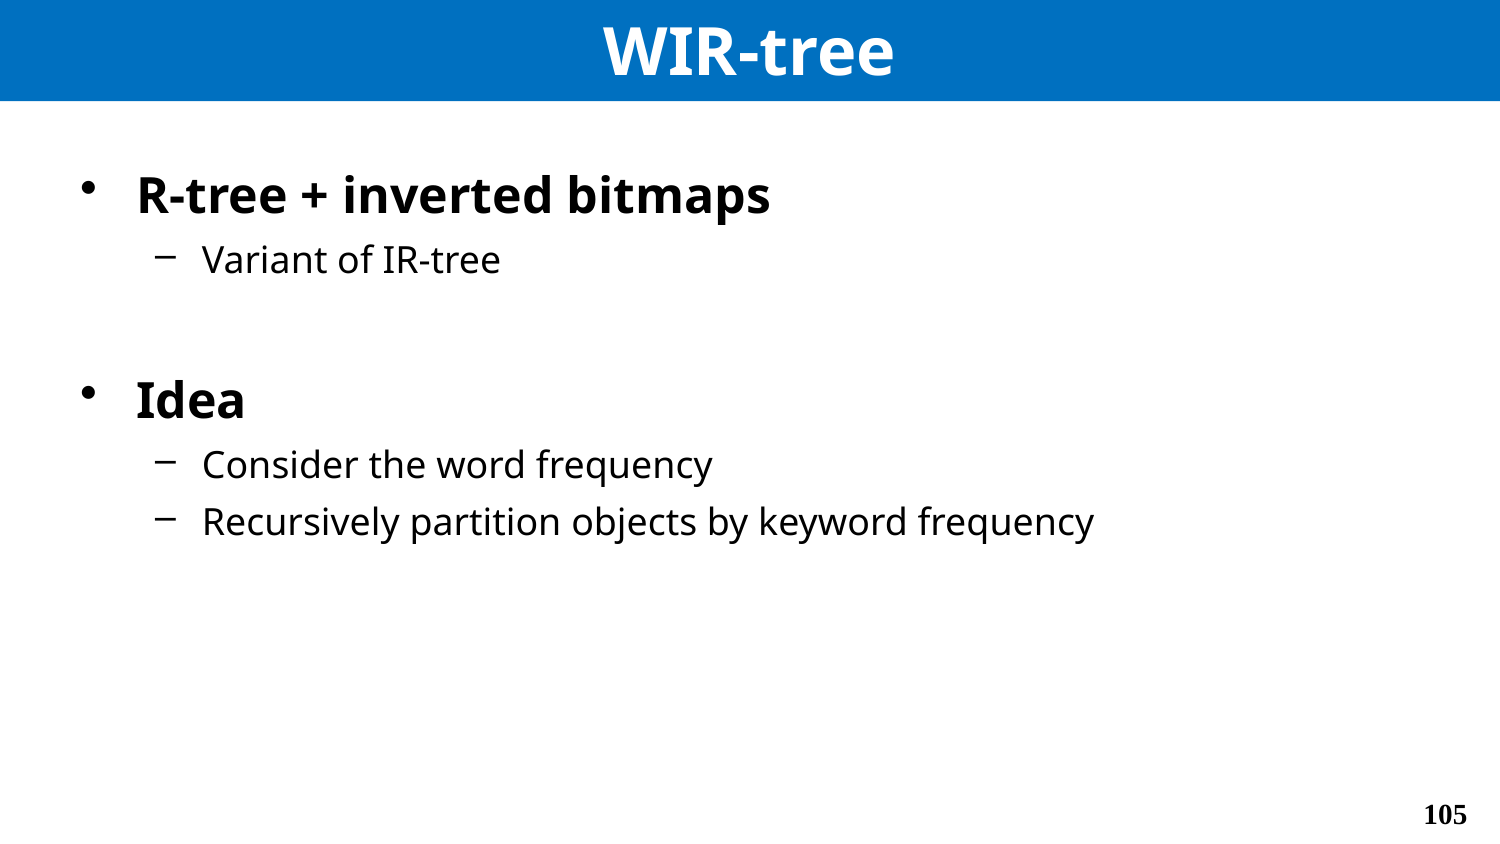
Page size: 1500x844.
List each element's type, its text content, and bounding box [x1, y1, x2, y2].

list R-tree + inverted bitmaps Variant of IR-tree Idea Consider the word frequency Recursively partition objects by keyword frequency [64, 156, 1285, 733]
title WIR-tree [0, 0, 1500, 102]
